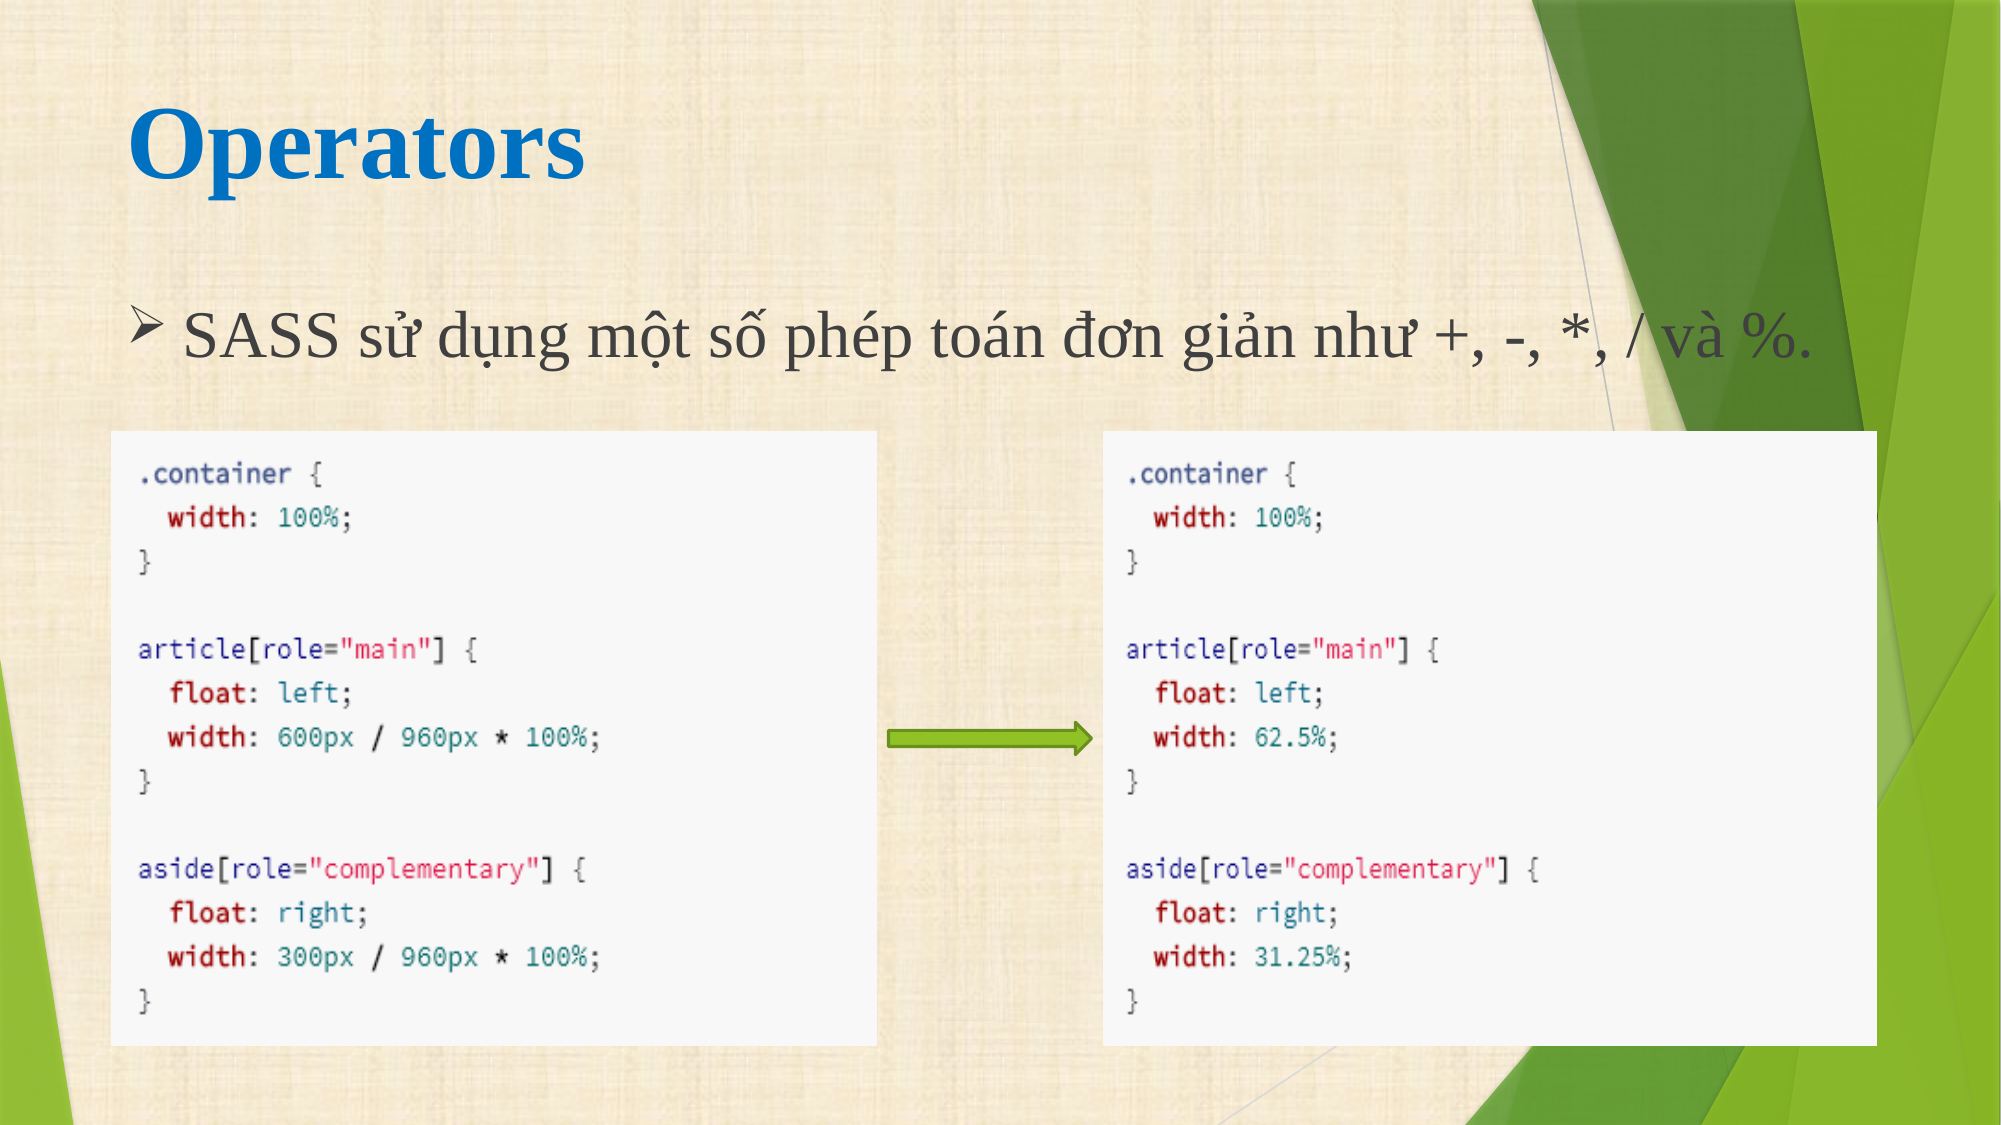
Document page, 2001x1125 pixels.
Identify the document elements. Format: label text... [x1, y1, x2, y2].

picture [1102, 430, 1878, 1046]
title Operators [111, 66, 1522, 282]
list SASS sử dụng một số phép toán đơn giản như +, -, *, / và %. [111, 282, 1923, 920]
text_box [886, 720, 1093, 757]
picture [110, 430, 878, 1046]
